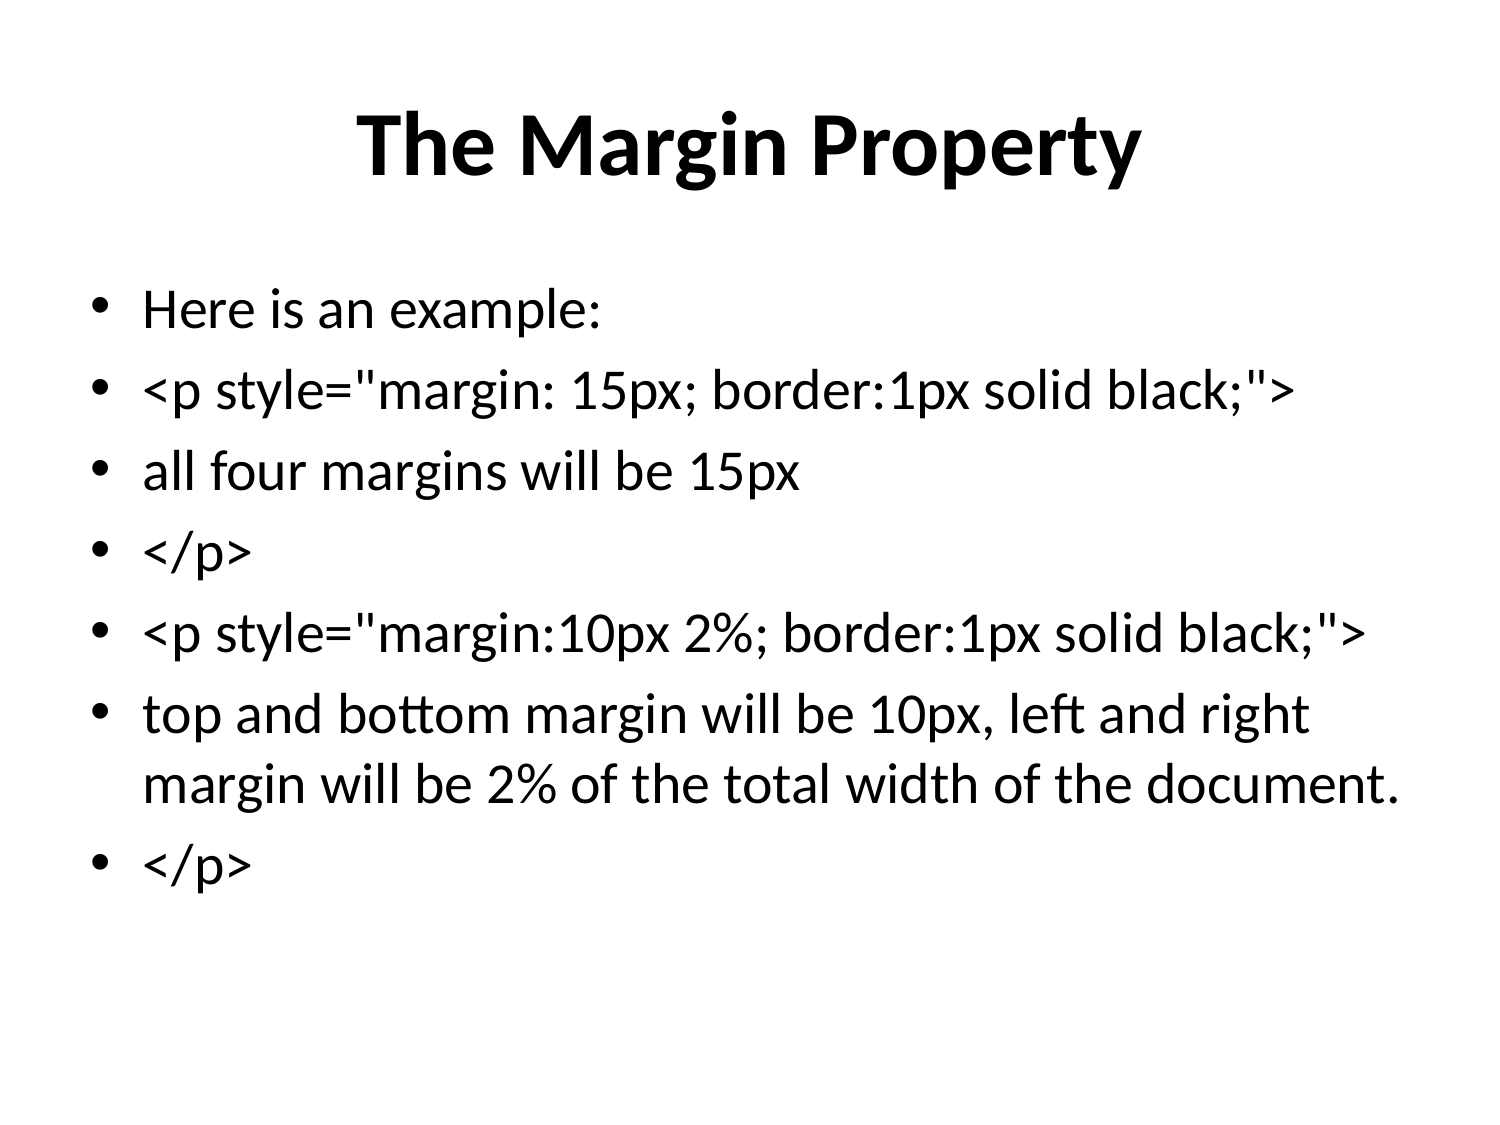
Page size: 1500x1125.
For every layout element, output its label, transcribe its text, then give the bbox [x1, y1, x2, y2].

list Here is an example: <p style="margin: 15px; border:1px solid black;"> all four margins will be 15px </p> <p style="margin:10px 2%; border:1px solid black;"> top and bottom margin will be 10px, left and right margin will be 2% of the total width of the document. </p> [75, 262, 1425, 1005]
title The Margin Property [75, 45, 1425, 233]
